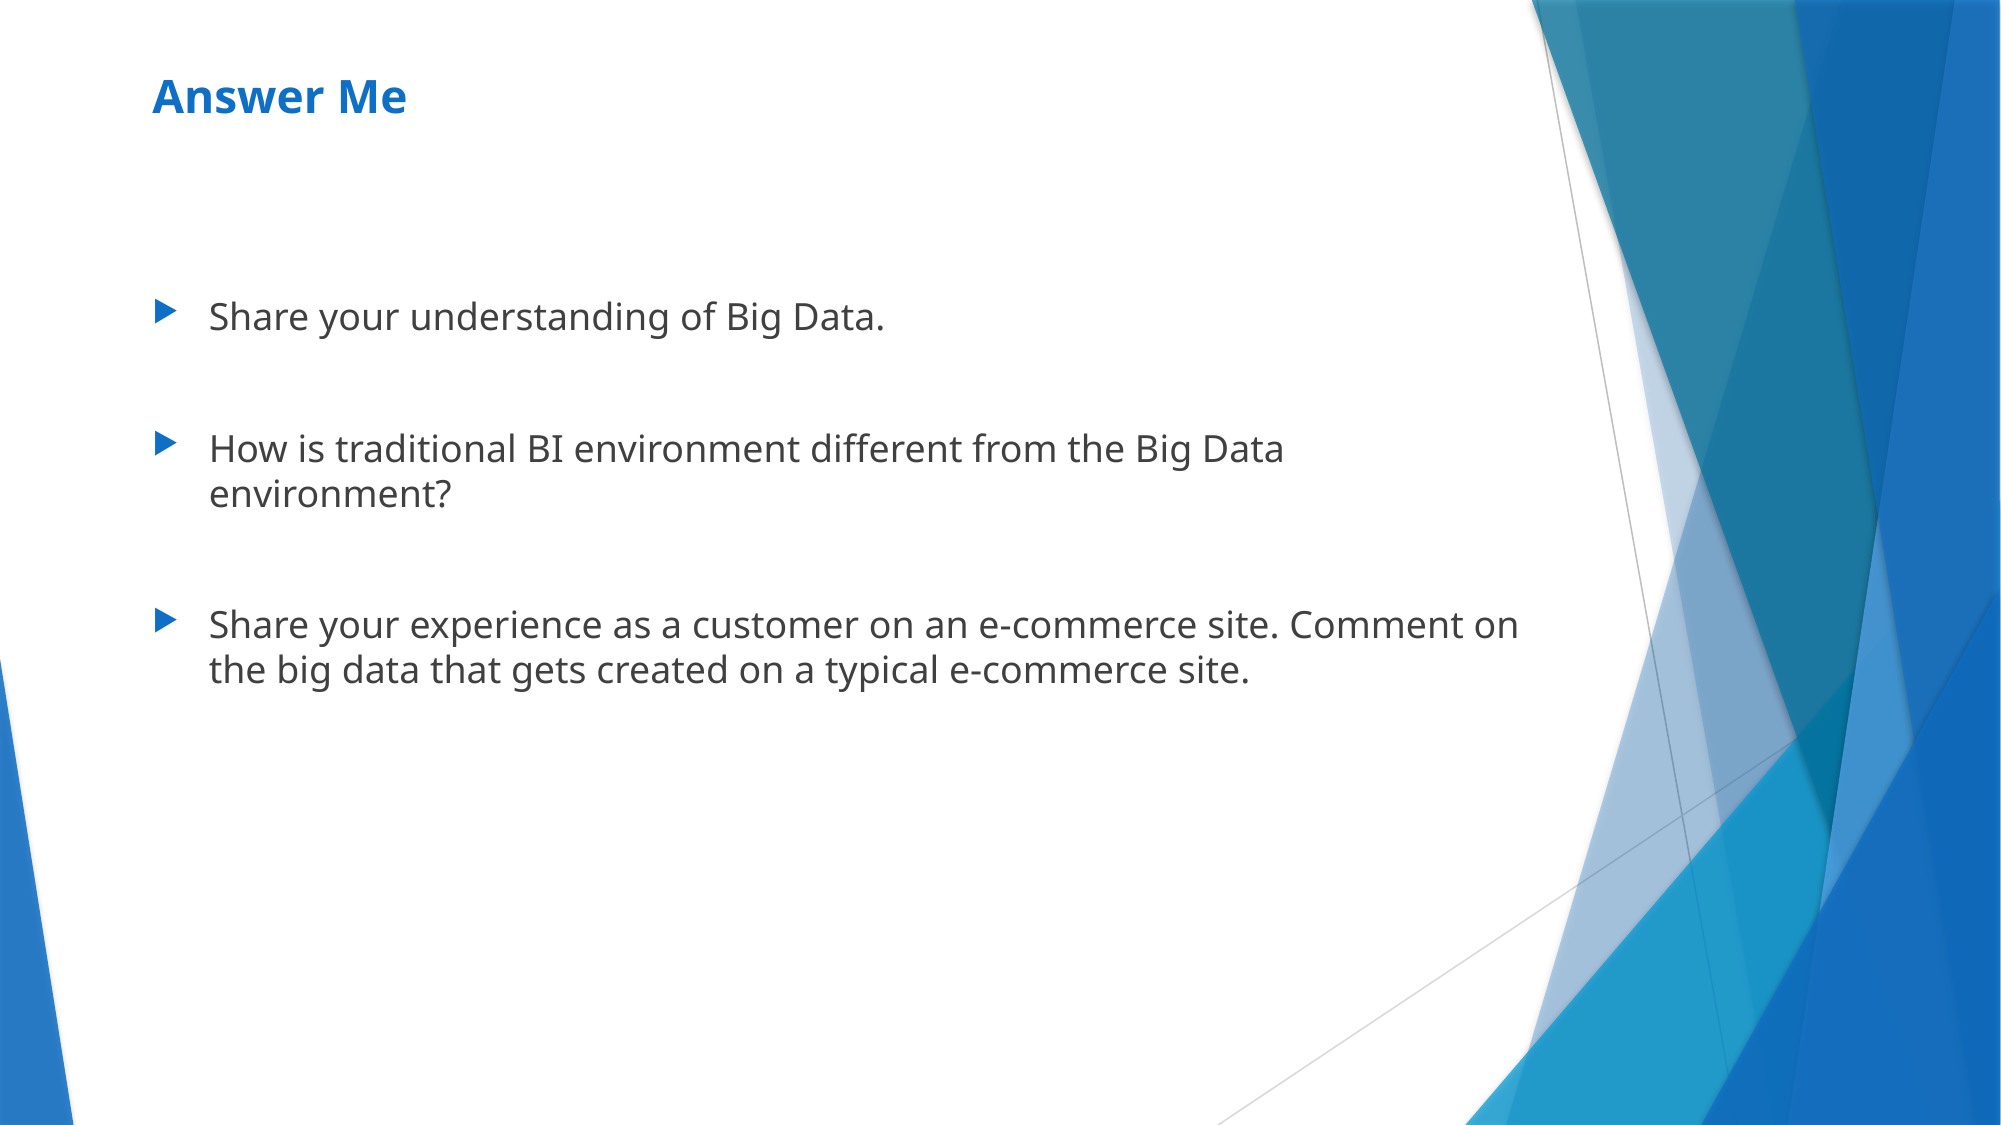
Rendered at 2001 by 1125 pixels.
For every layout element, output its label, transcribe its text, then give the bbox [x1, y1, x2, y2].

title Answer Me [137, 59, 1863, 131]
list Share your understanding of Big Data. How is traditional BI environment different from the Big Data environment? Share your experience as a customer on an e-commerce site. Comment on the big data that gets created on a typical e-commerce site. [137, 285, 1548, 923]
